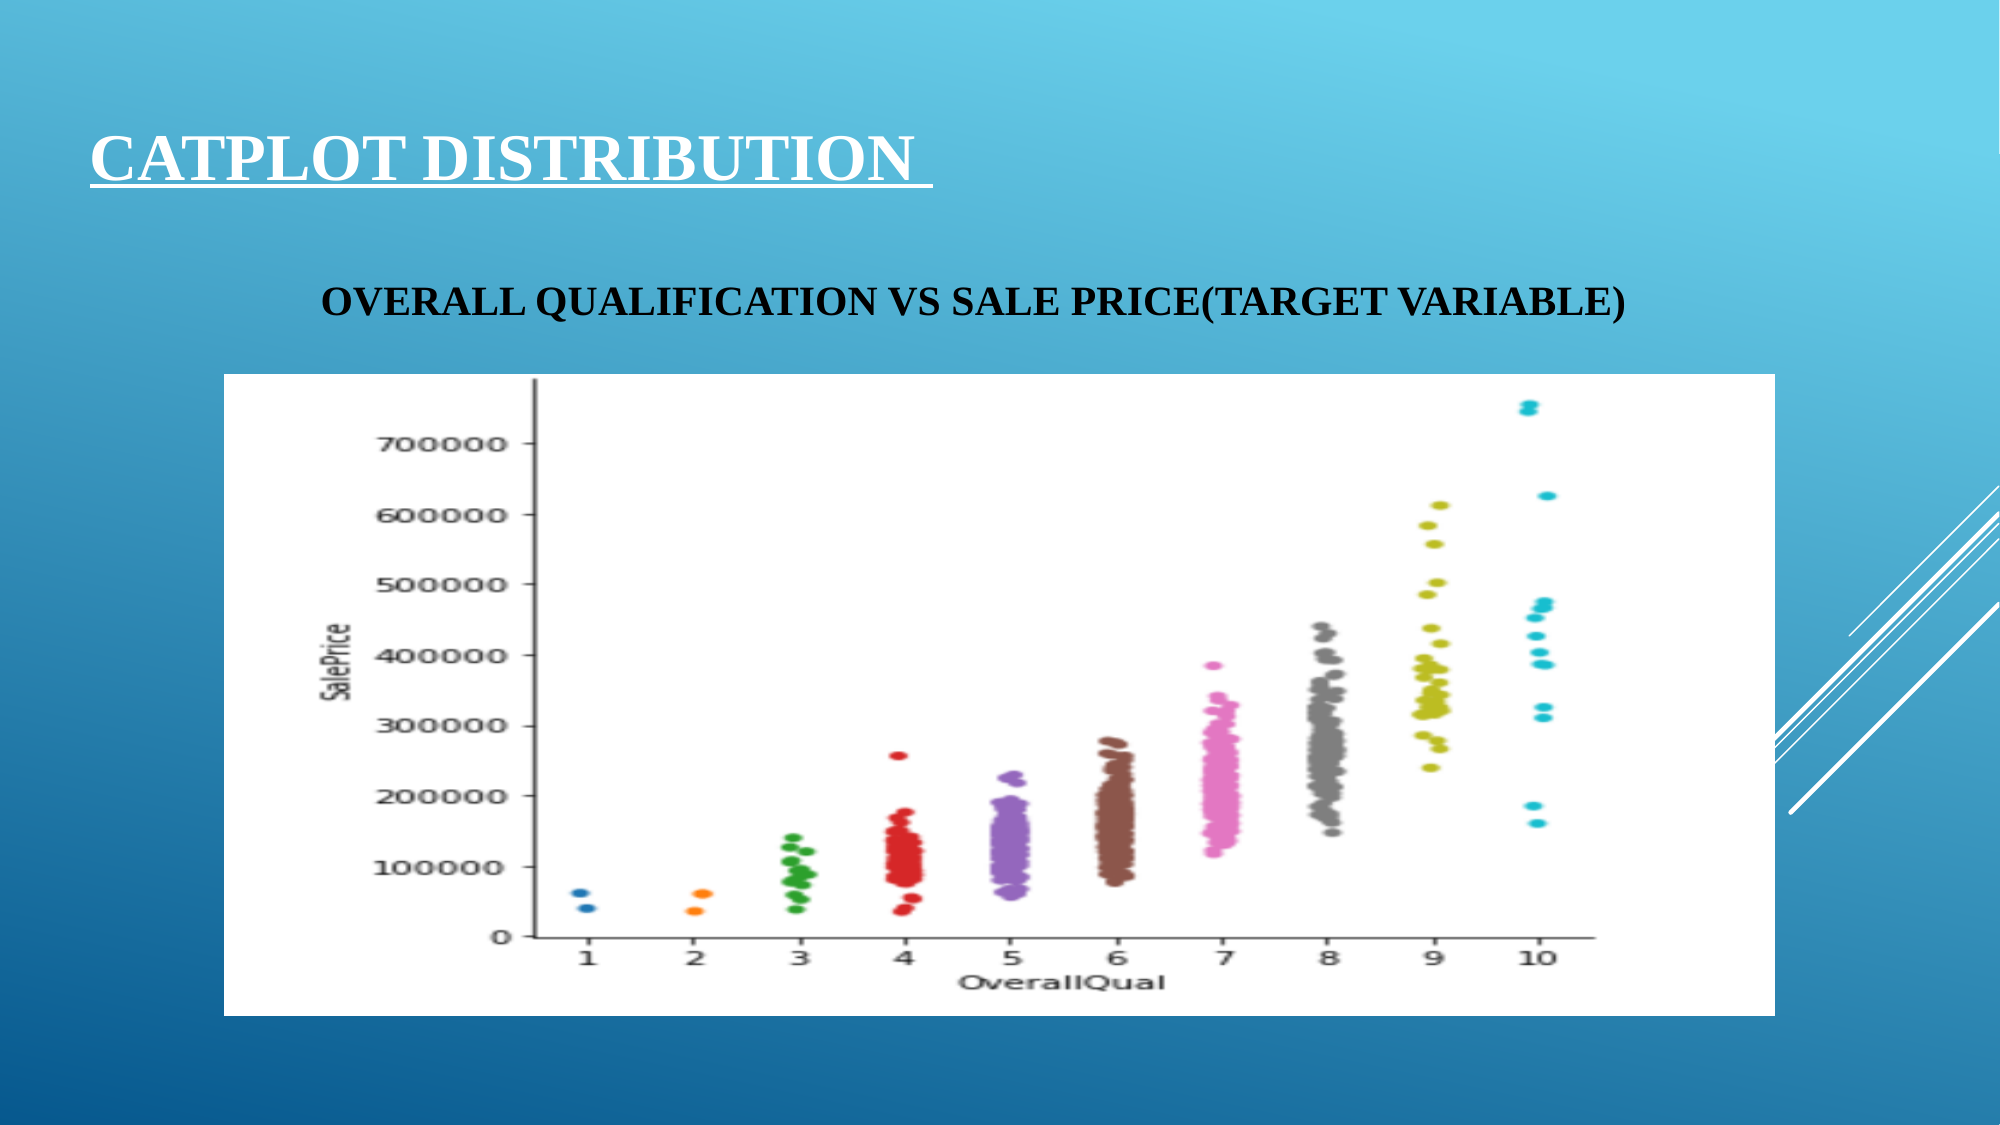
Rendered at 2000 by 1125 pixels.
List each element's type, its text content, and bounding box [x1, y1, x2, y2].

title Catplot Distribution overall Qualification vs Sale Price(Target Variable) [74, 62, 2000, 375]
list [224, 374, 1775, 1016]
